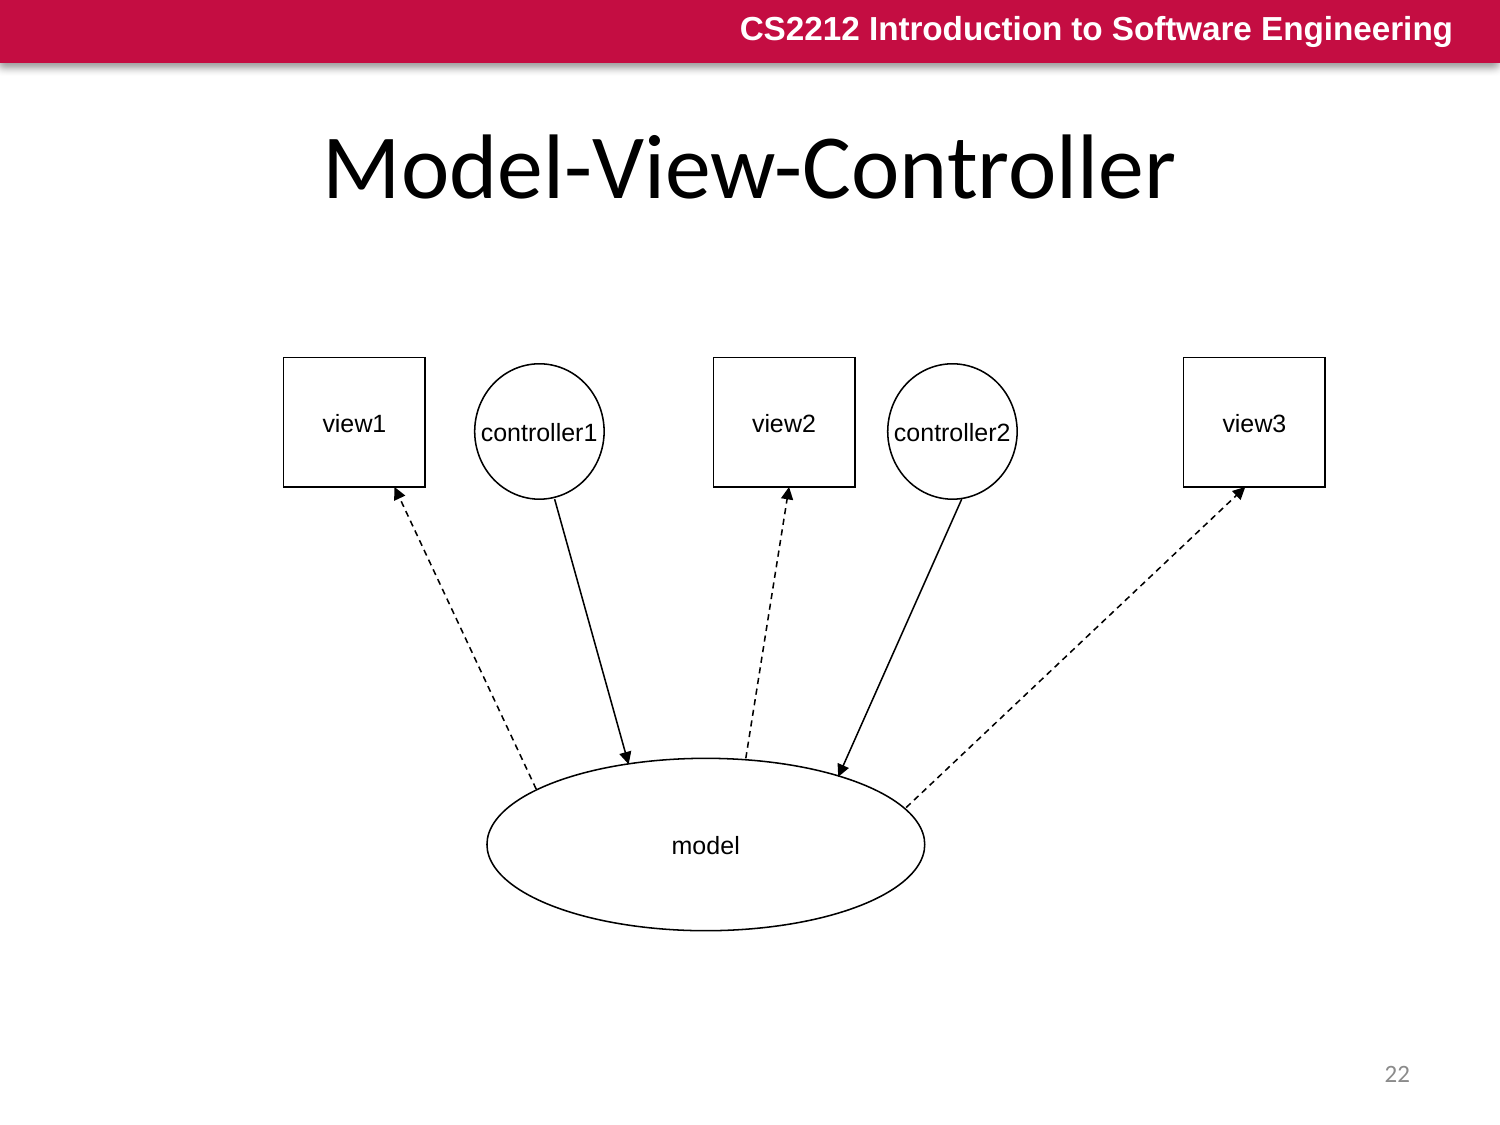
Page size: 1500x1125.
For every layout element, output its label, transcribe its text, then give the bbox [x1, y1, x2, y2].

text_box [780, 486, 794, 506]
text_box [554, 499, 632, 765]
text_box view3 [1183, 357, 1326, 487]
text_box view1 [283, 357, 426, 487]
text_box view2 [713, 357, 855, 487]
slide_number 22 [1074, 1042, 1425, 1103]
text_box [1229, 486, 1246, 502]
text_box [394, 486, 406, 501]
text_box model [486, 758, 925, 931]
title Model-View-Controller [112, 99, 1388, 288]
picture [0, 0, 1500, 63]
text_box controller2 [887, 363, 1018, 500]
text_box [837, 499, 962, 777]
text_box controller1 [474, 363, 605, 500]
